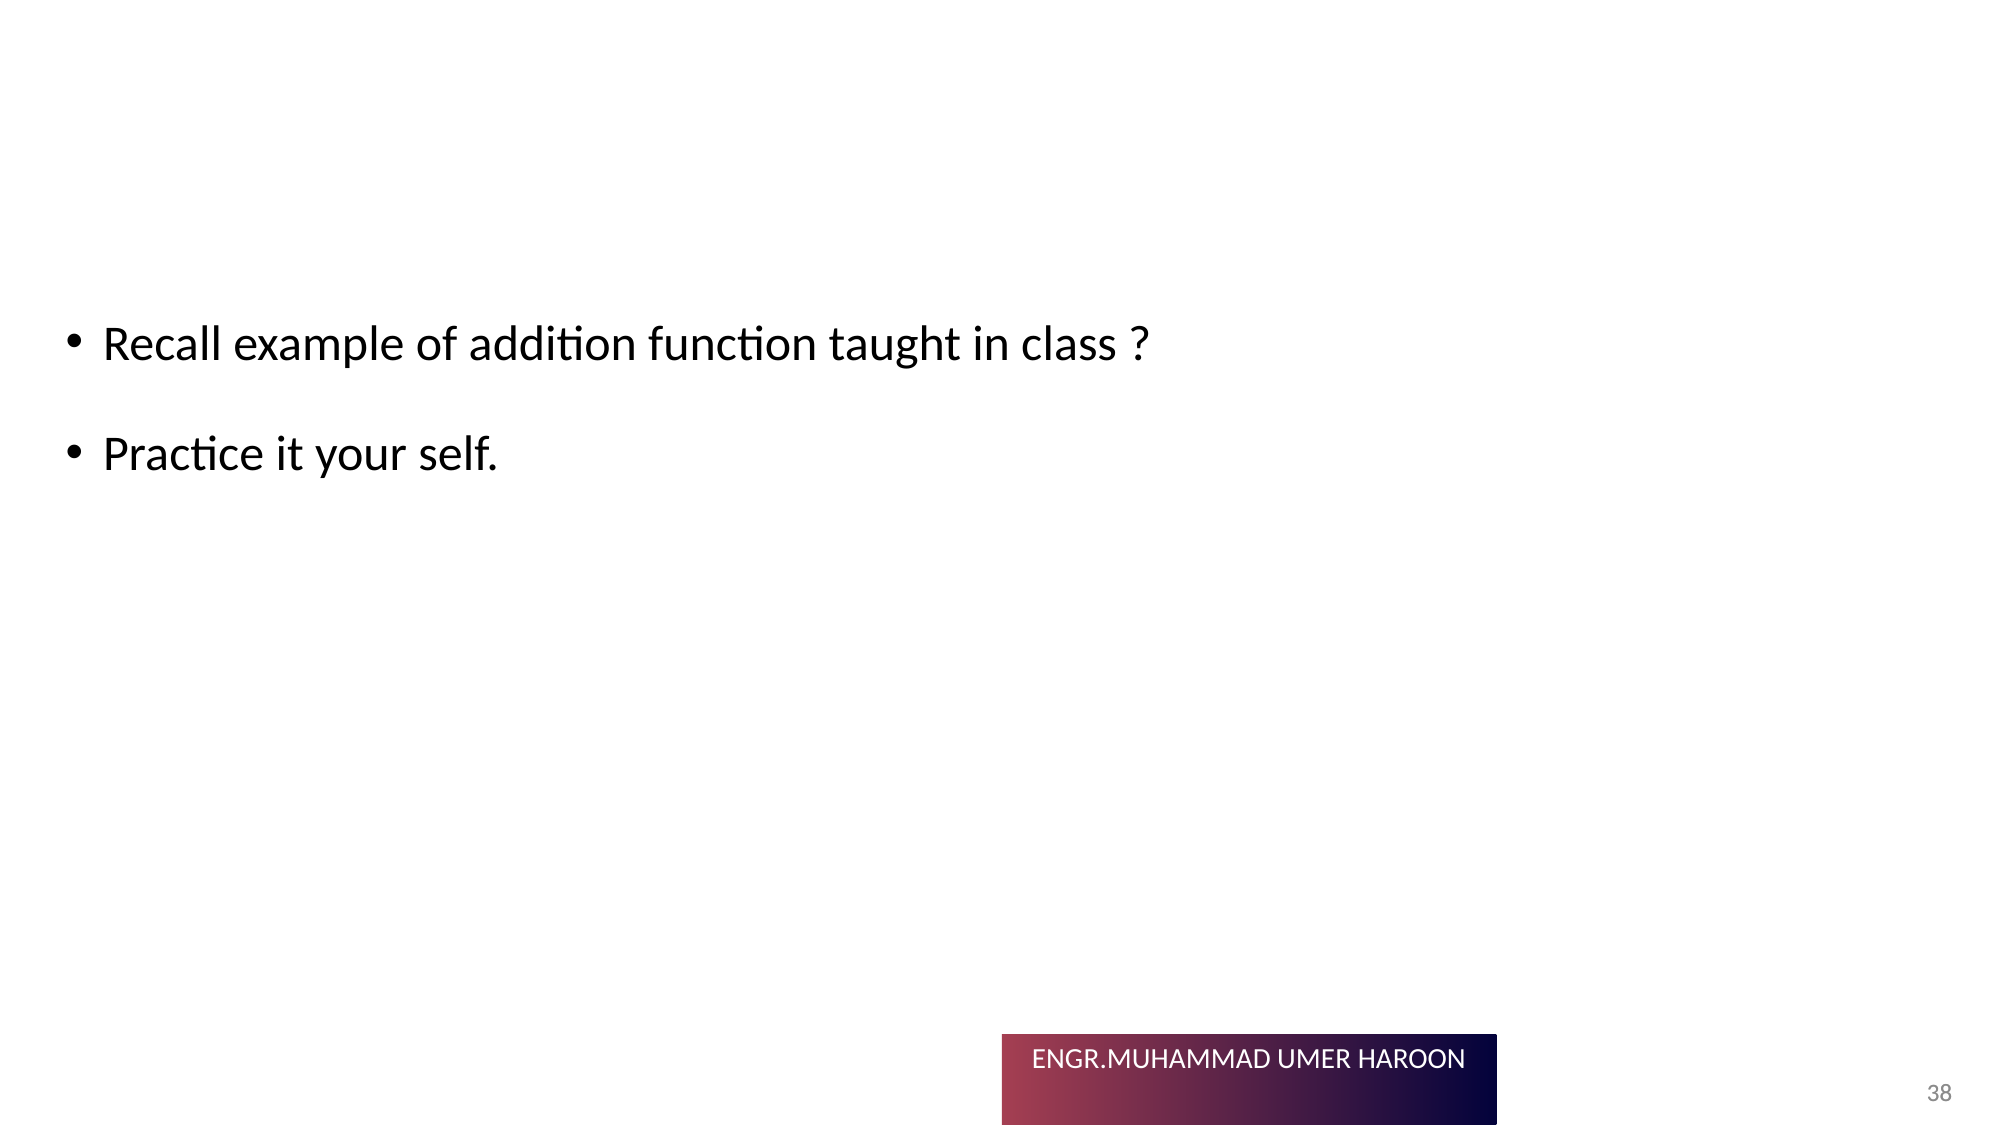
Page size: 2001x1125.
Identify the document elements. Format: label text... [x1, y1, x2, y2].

slide_number 38 [1894, 1061, 1968, 1121]
list Recall example of addition function taught in class ? Practice it your self. [50, 272, 1842, 903]
